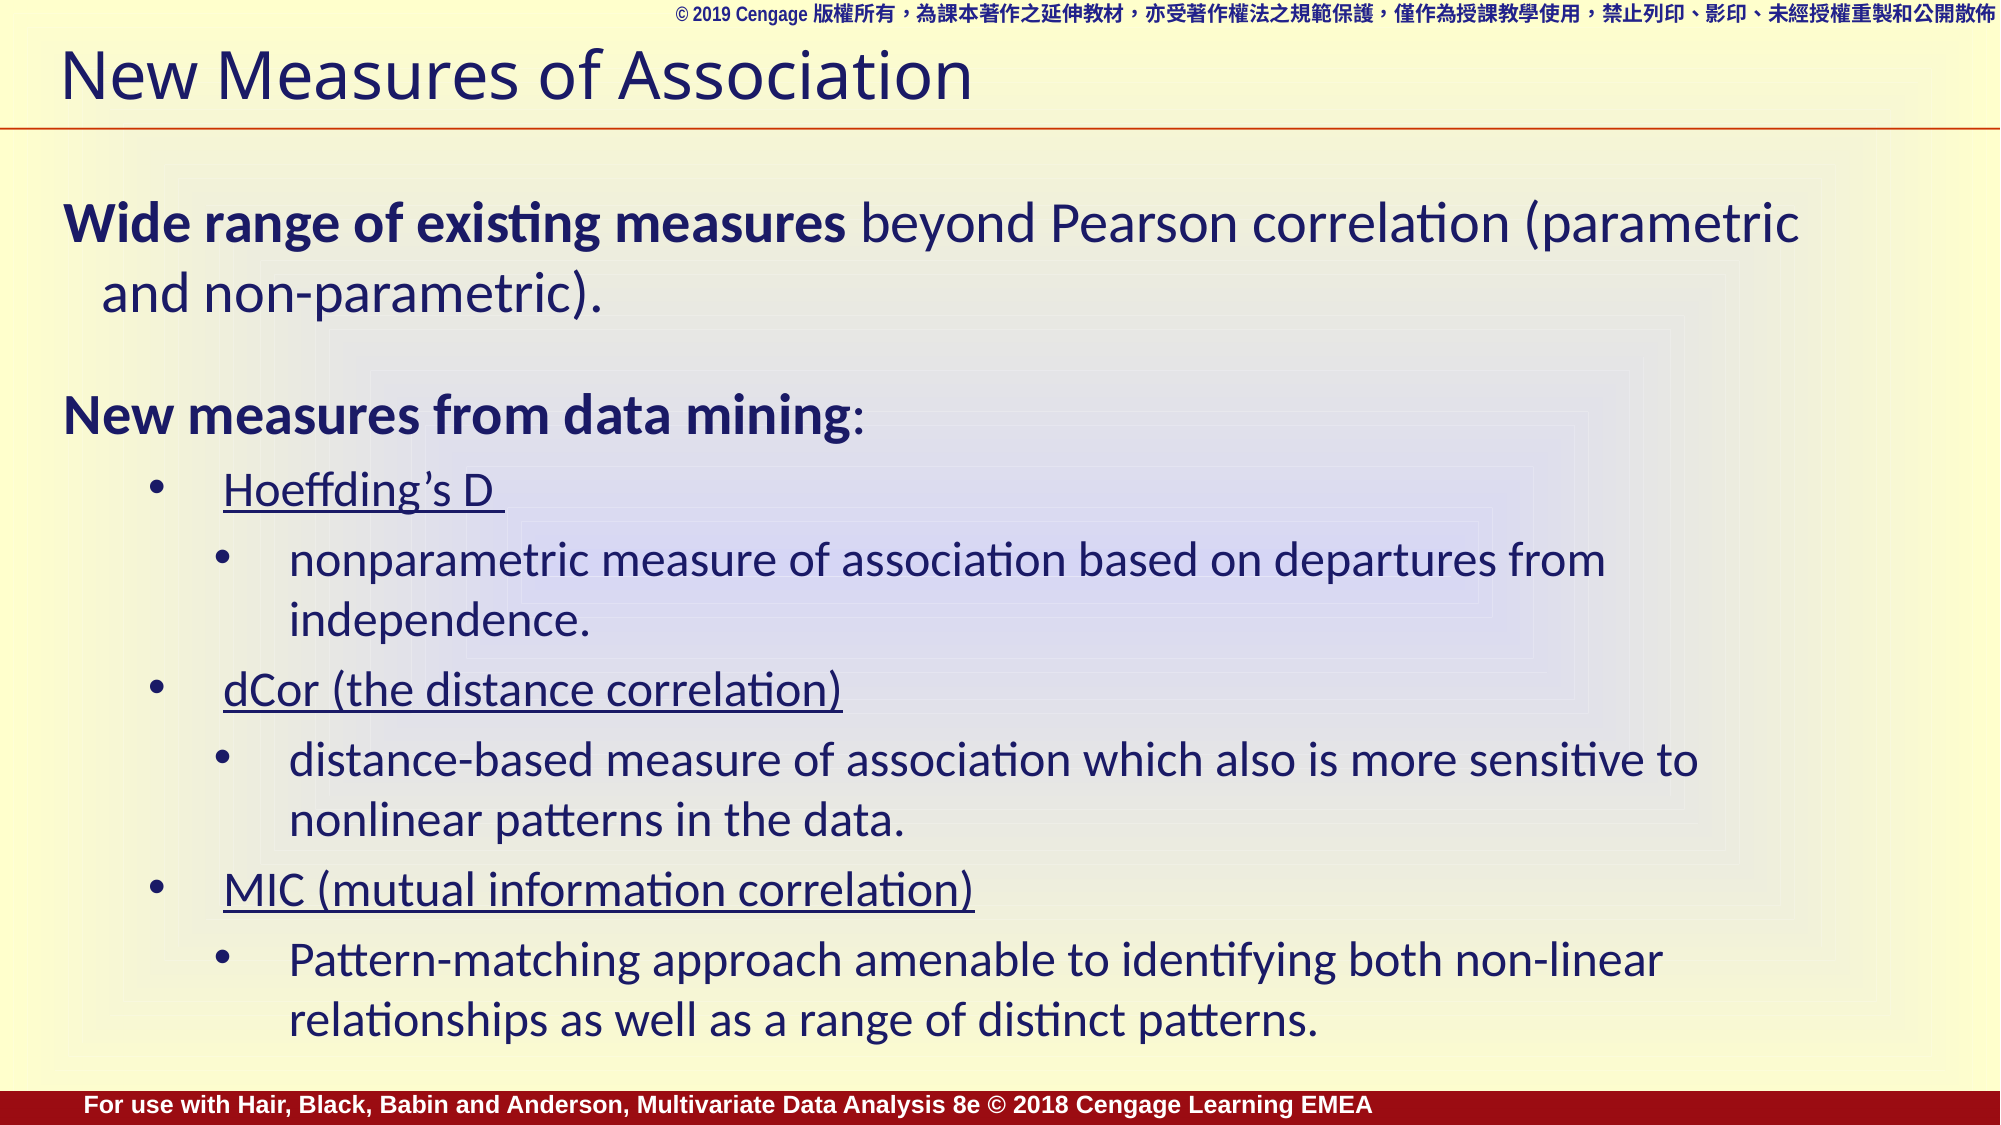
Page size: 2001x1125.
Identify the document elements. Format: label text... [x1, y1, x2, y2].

list Wide range of existing measures beyond Pearson correlation (parametric and non-parametric). New measures from data mining: Hoeffding’s D nonparametric measure of association based on departures from independence. dCor (the distance correlation) distance-based measure of association which also is more sensitive to nonlinear patterns in the data. MIC (mutual information correlation) Pattern-matching approach amenable to identifying both non-linear relationships as well as a range of distinct patterns. [48, 176, 1914, 934]
title New Measures of Association [44, 20, 1921, 126]
text_box For use with Hair, Black, Babin and Anderson, Multivariate Data Analysis 8e © 2018 Cengage Learning EMEA [0, 1081, 1519, 1125]
picture [1519, 1091, 2000, 1125]
